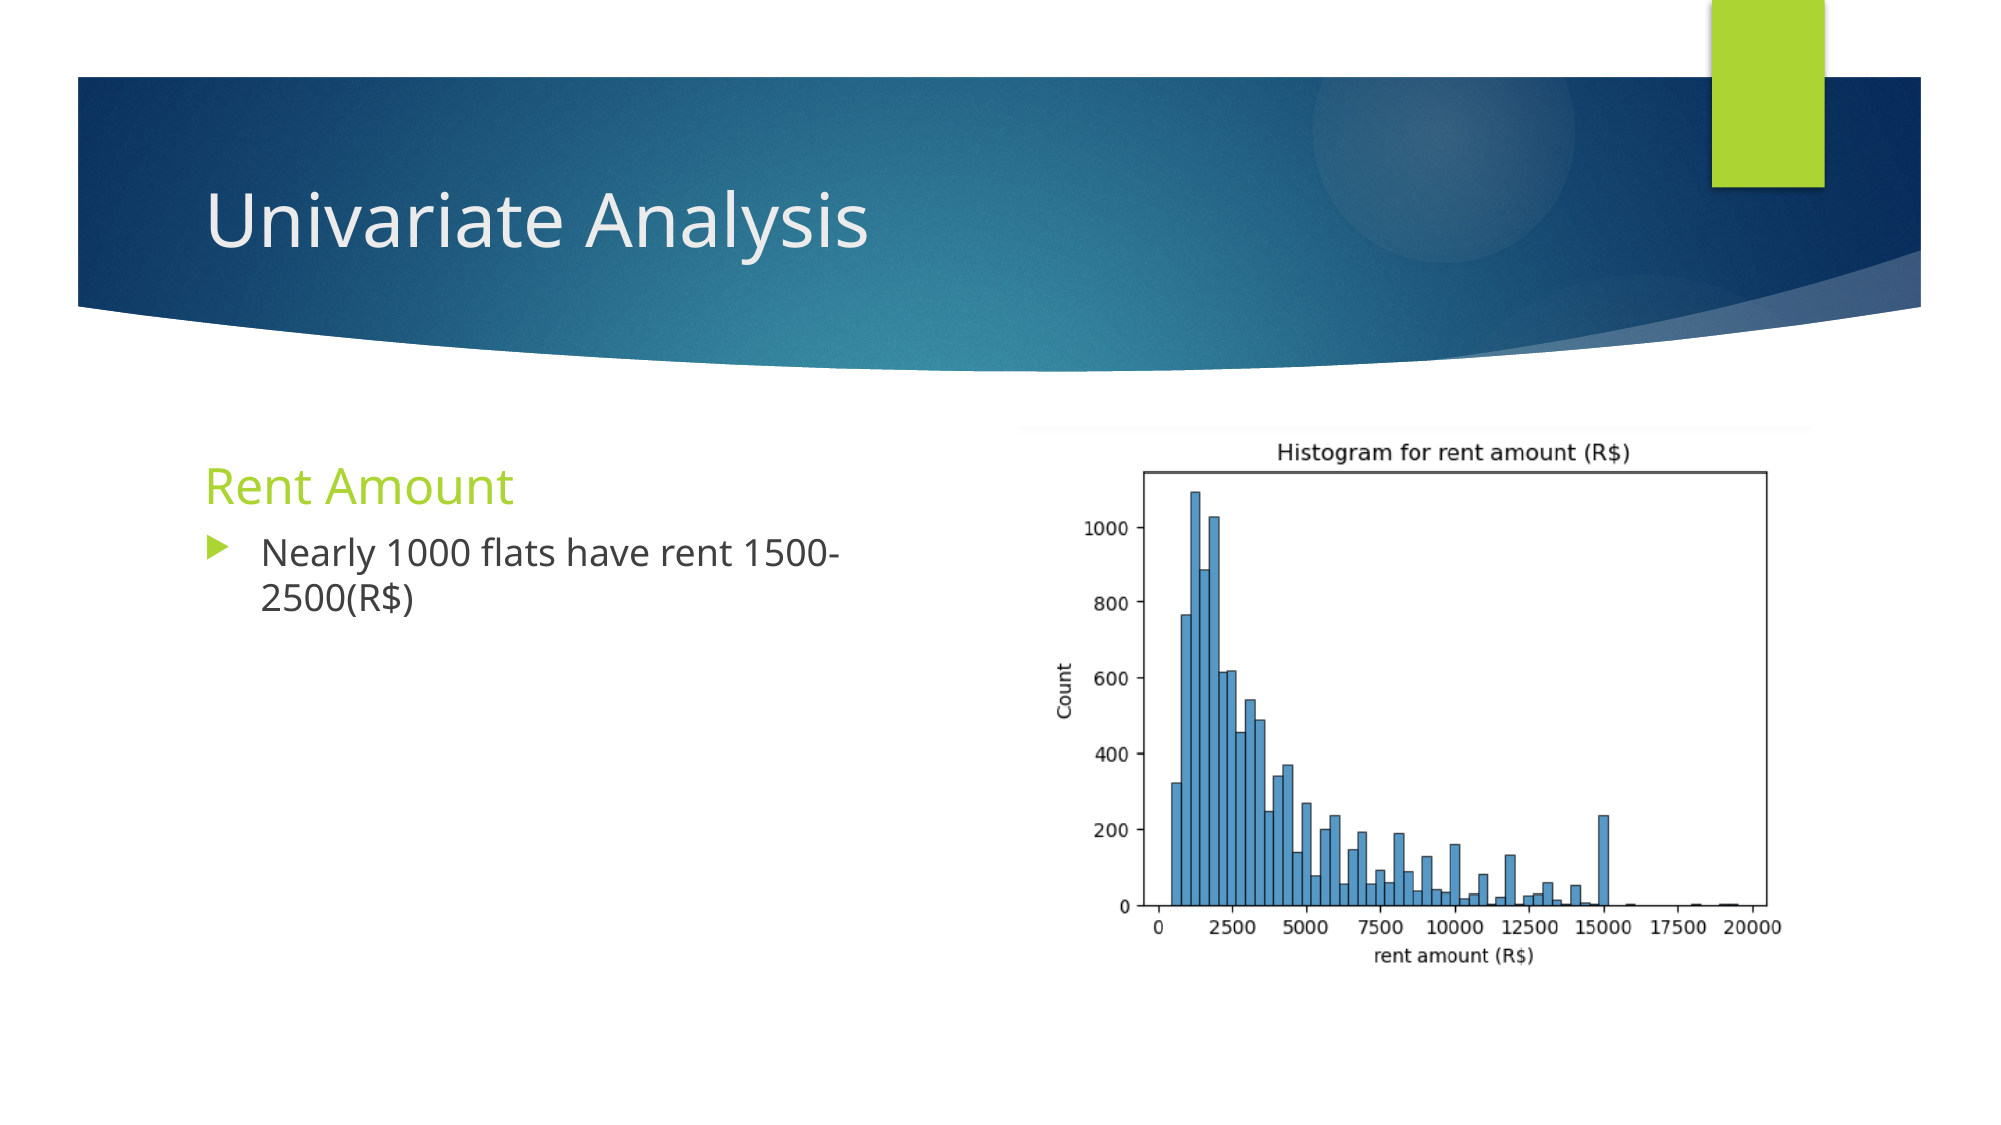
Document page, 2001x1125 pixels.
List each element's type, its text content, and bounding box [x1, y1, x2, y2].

title Univariate Analysis [189, 159, 1627, 276]
list Rent Amount [189, 427, 981, 521]
list Nearly 1000 flats have rent 1500-2500(R$) [189, 521, 981, 988]
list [1018, 426, 1811, 988]
